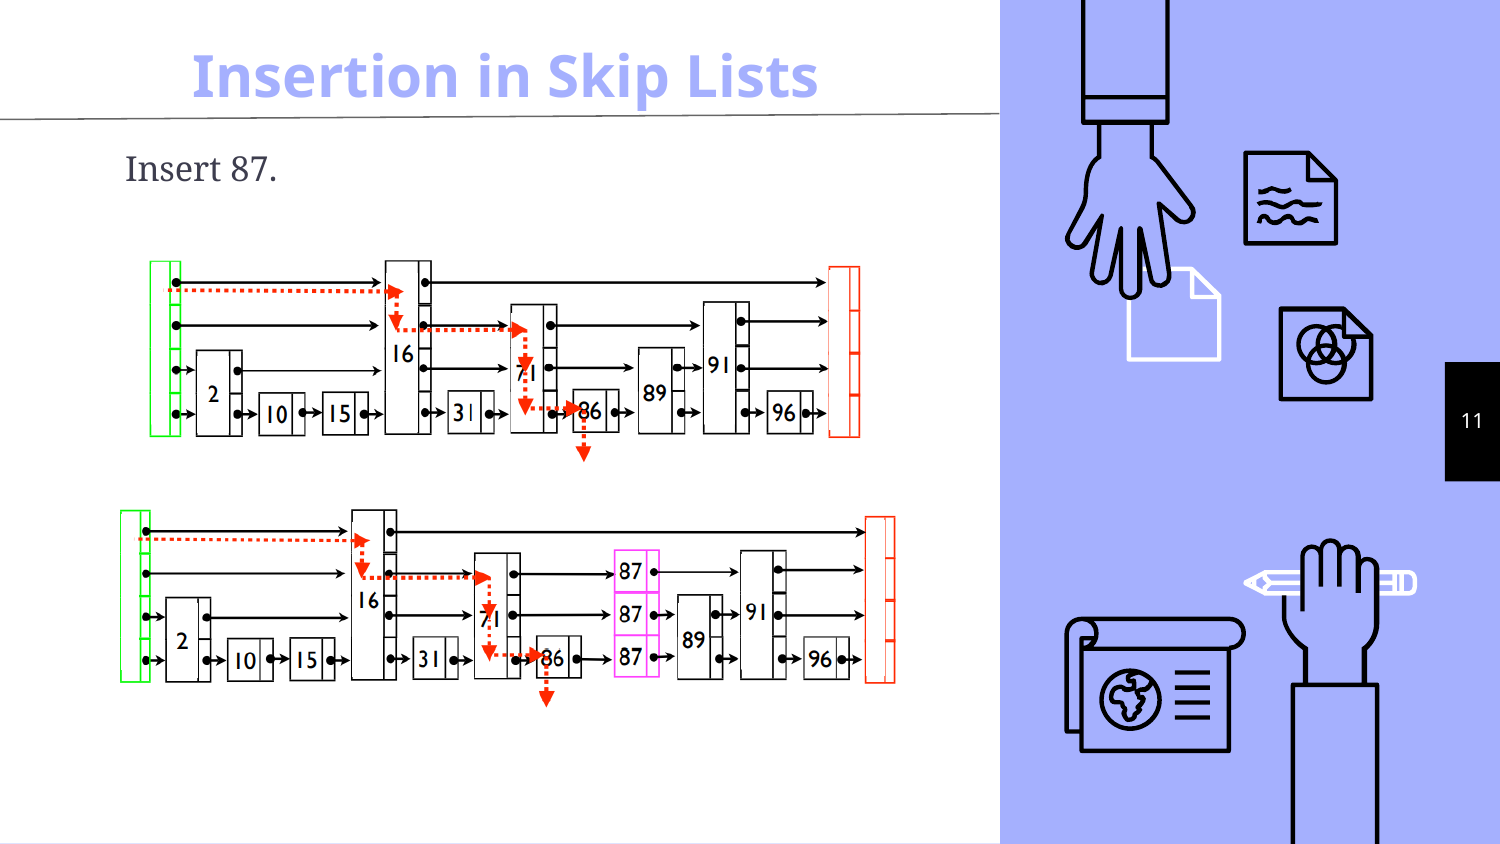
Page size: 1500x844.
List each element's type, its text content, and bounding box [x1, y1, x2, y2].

slide_number 11 [1444, 362, 1500, 482]
text_box Insert 87. [87, 128, 877, 433]
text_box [0, 113, 1000, 120]
title Insertion in Skip Lists [39, 0, 973, 112]
picture [139, 234, 874, 479]
picture [111, 490, 902, 719]
